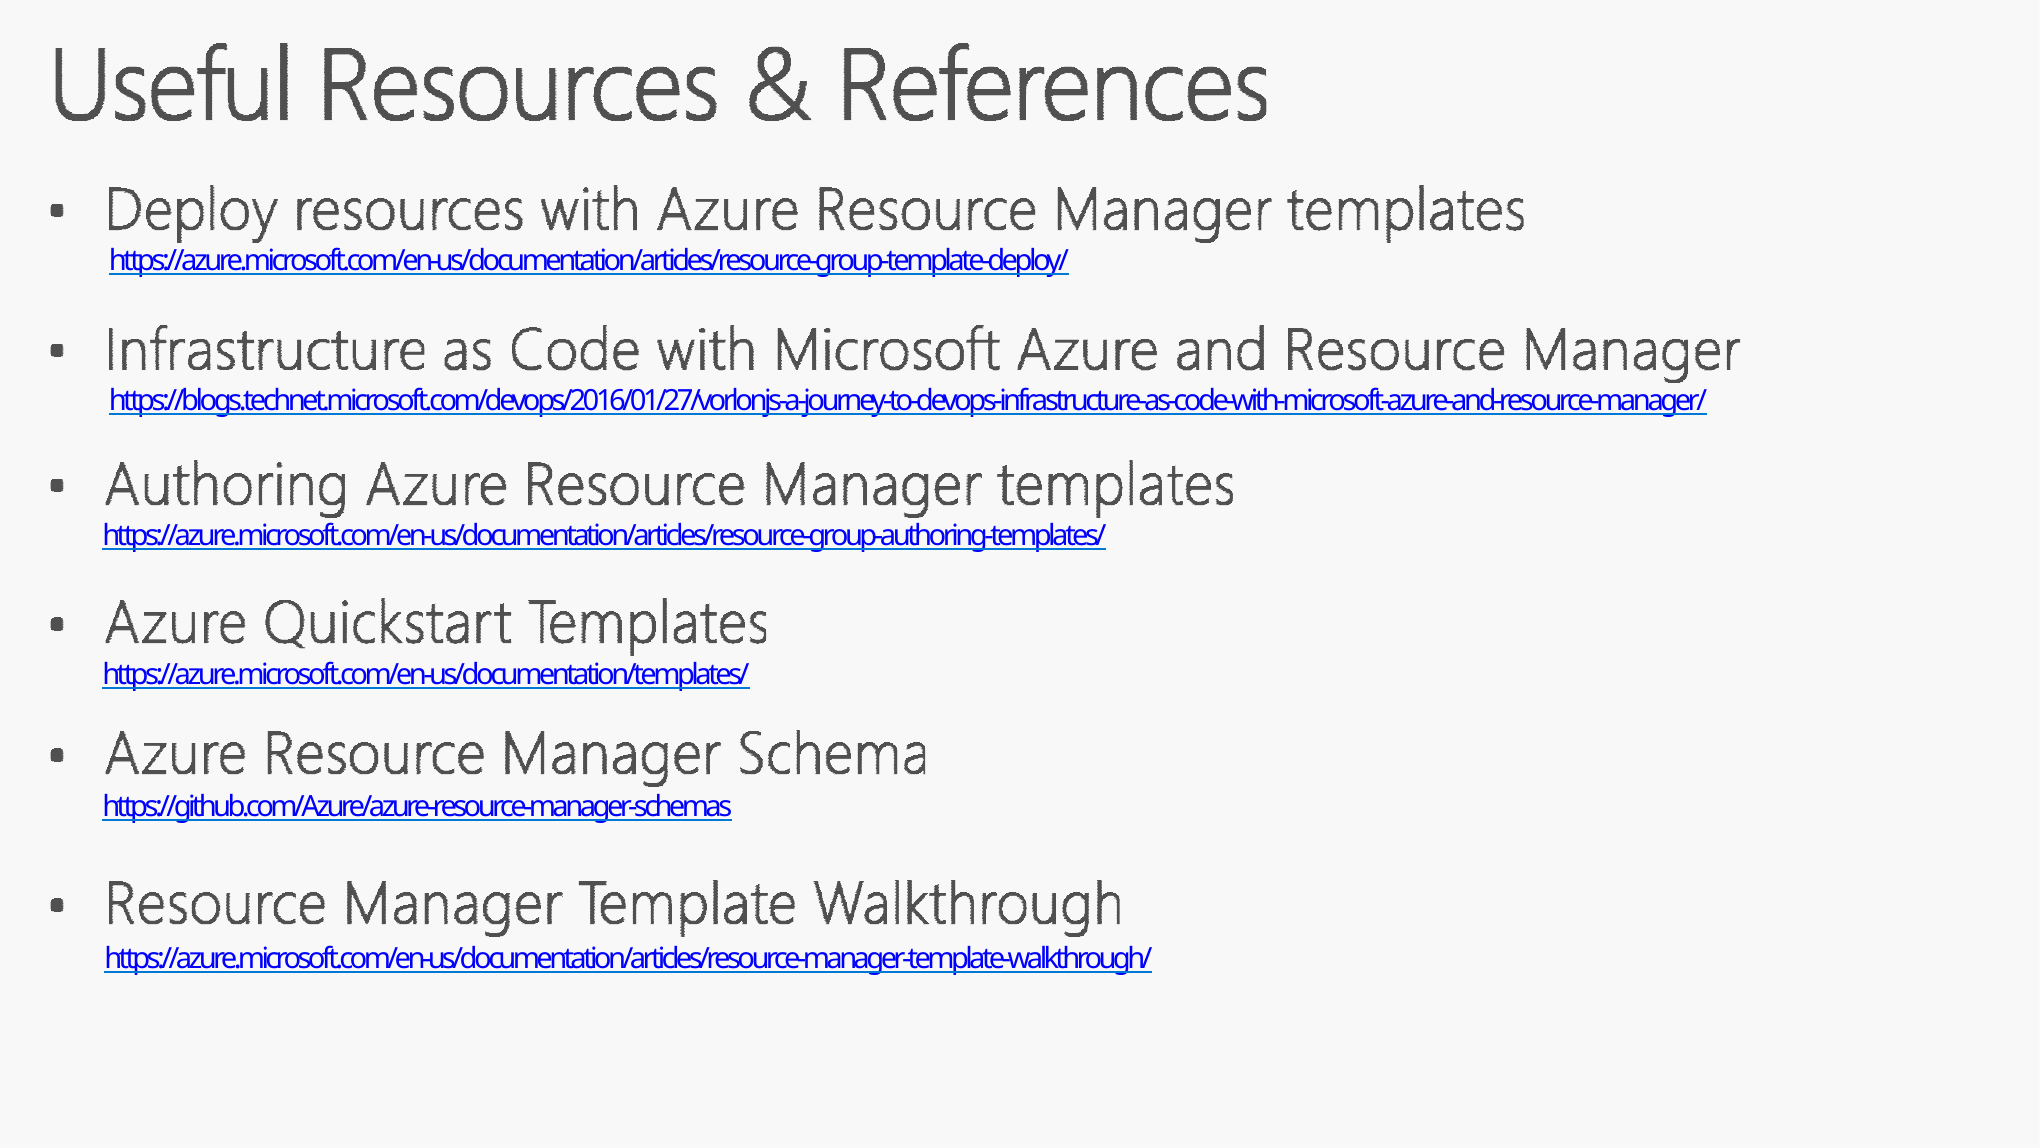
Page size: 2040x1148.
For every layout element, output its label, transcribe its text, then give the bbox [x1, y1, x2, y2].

text_box https://azure.microsoft.com/en-us/documentation/articles/resource-manager-template-walkthrough/ [102, 937, 1343, 980]
text_box [55, 43, 1267, 121]
text_box [50, 479, 64, 492]
text_box [50, 898, 64, 912]
text_box https://azure.microsoft.com/en-us/documentation/articles/resource-group-authoring-templates/ [100, 514, 1285, 557]
text_box https://blogs.technet.microsoft.com/devops/2016/01/27/vorlonjs-a-journey-to-devops-infrastructure-as-code-with-microsoft-azure-and-resource-manager/ [106, 379, 2012, 422]
text_box [109, 880, 1120, 937]
text_box [50, 344, 64, 357]
text_box [109, 185, 1272, 243]
text_box [105, 598, 767, 653]
text_box [444, 325, 1741, 379]
text_box https://github.com/Azure/azure-resource-manager-schemas [100, 785, 846, 828]
text_box [105, 460, 1233, 514]
text_box [50, 617, 64, 631]
text_box [50, 748, 64, 762]
text_box https://azure.microsoft.com/en-us/documentation/templates/ [100, 653, 857, 695]
text_box [109, 325, 425, 370]
text_box [105, 730, 926, 787]
text_box [50, 204, 64, 217]
text_box [1287, 185, 1524, 243]
text_box https://azure.microsoft.com/en-us/documentation/articles/resource-group-template-deploy/ [106, 239, 1245, 282]
